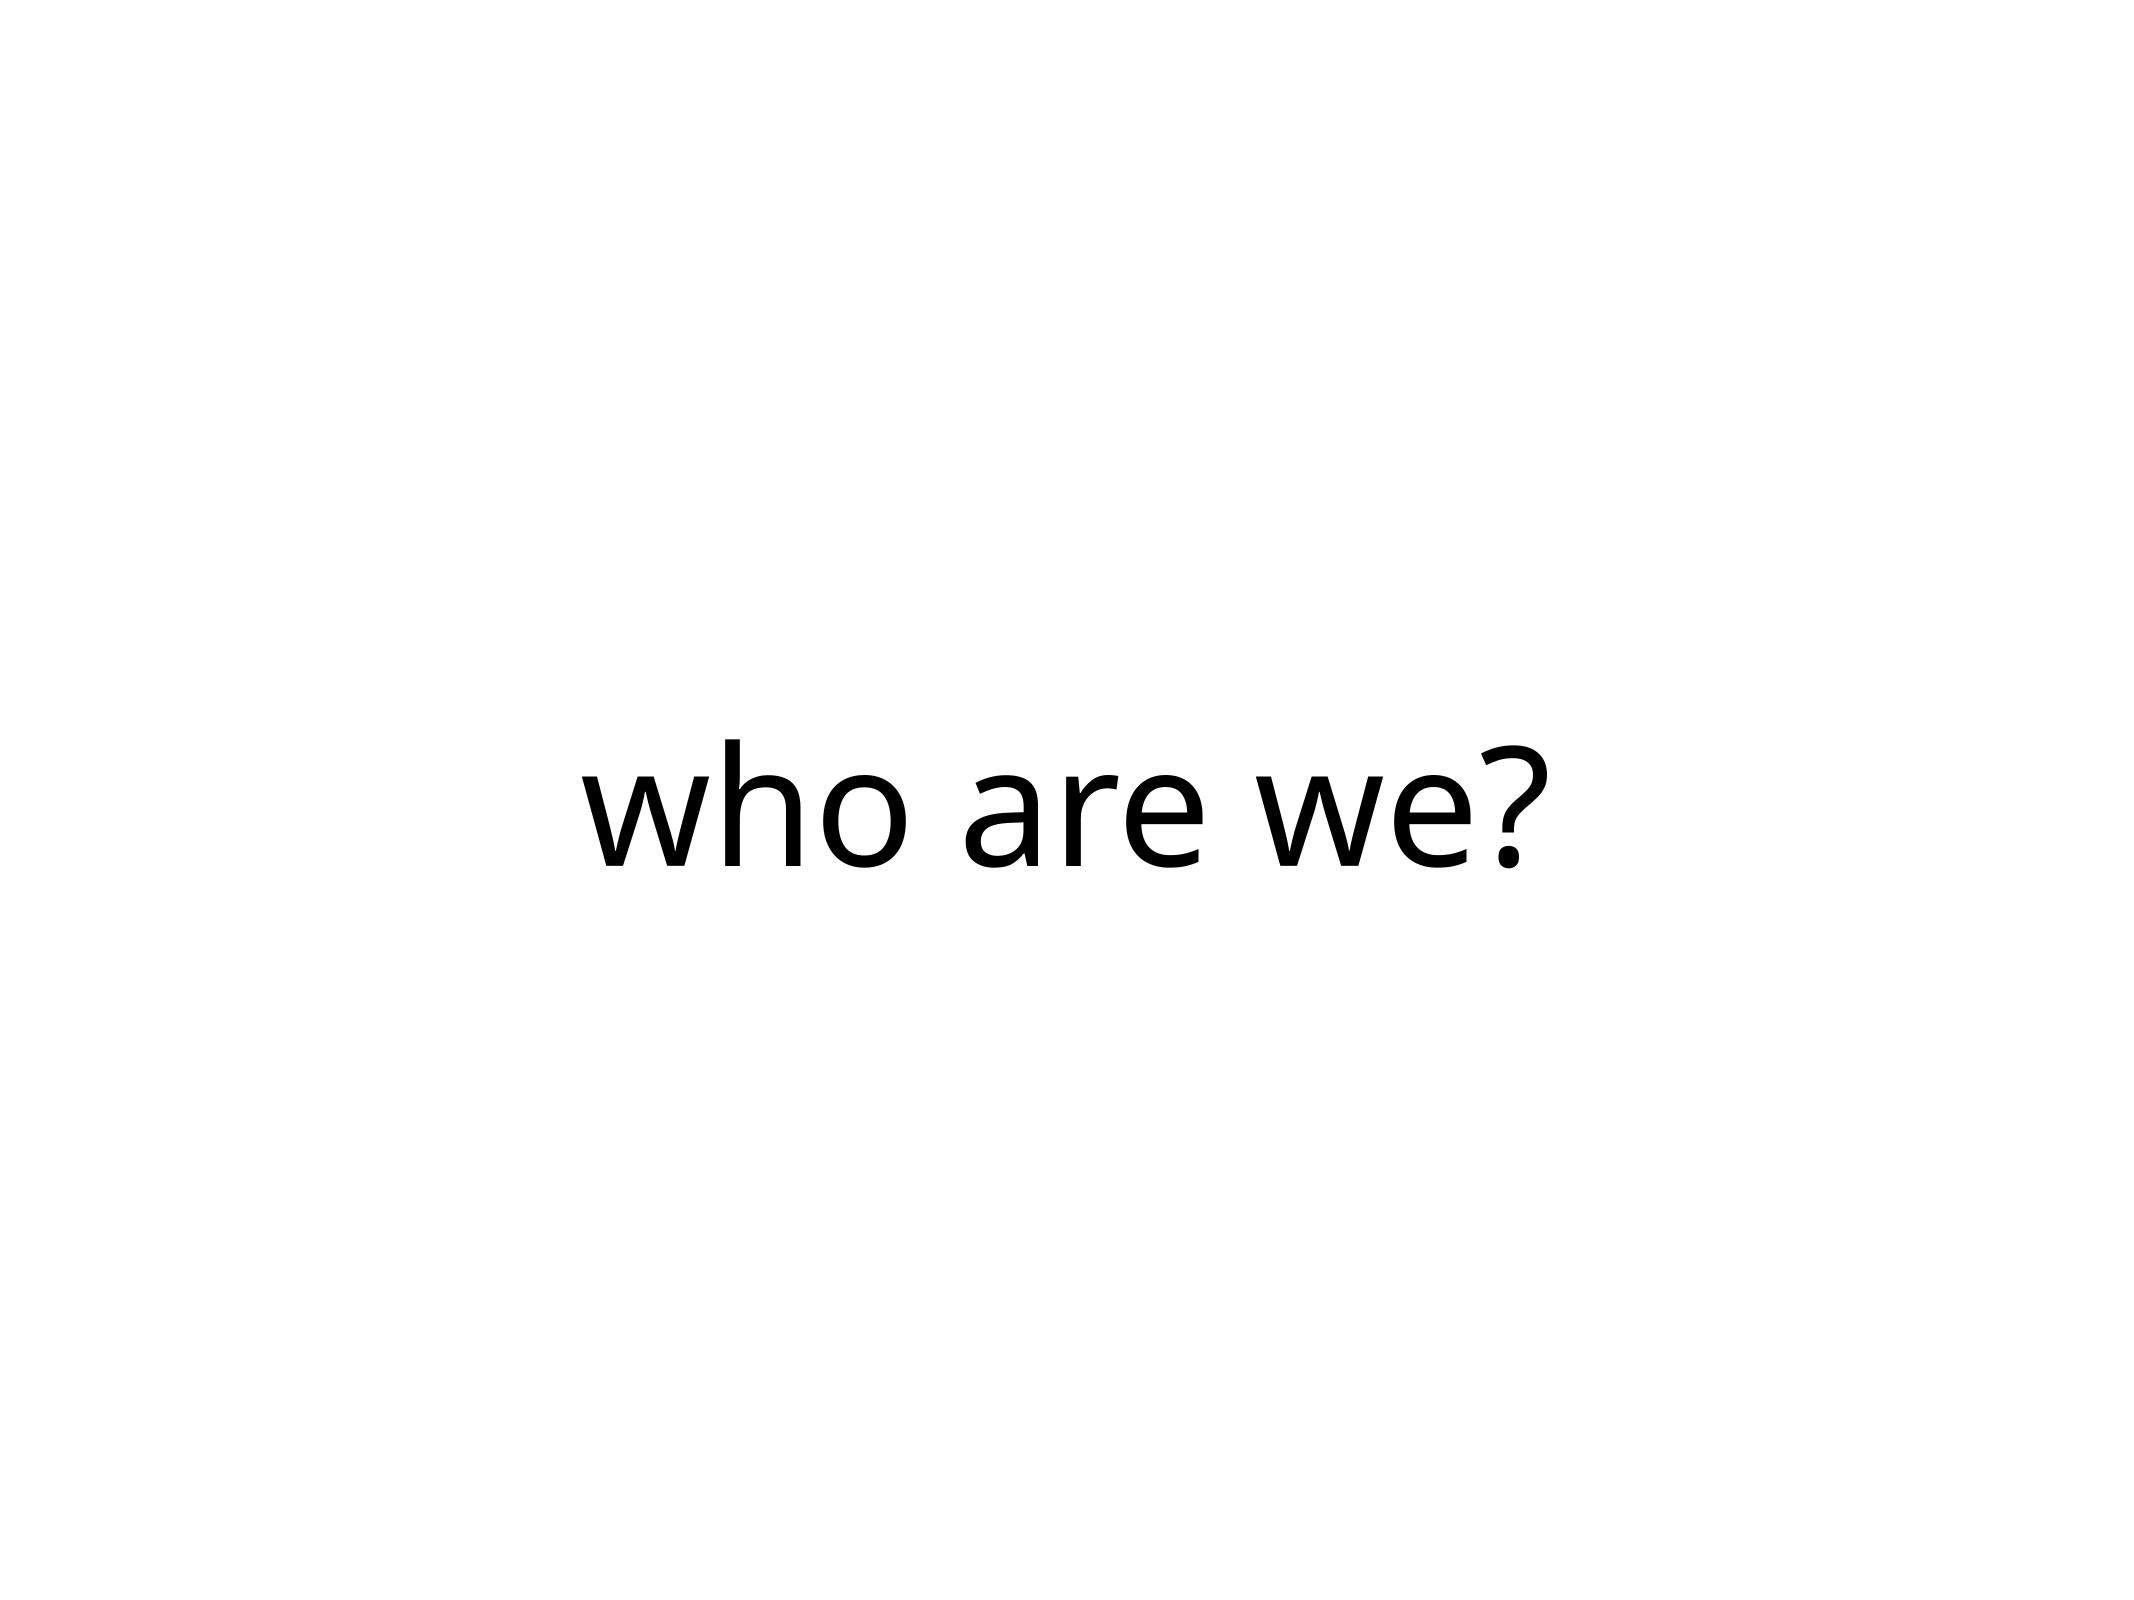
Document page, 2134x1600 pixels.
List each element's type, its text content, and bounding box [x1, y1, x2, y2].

title who are we? [155, 622, 1978, 978]
